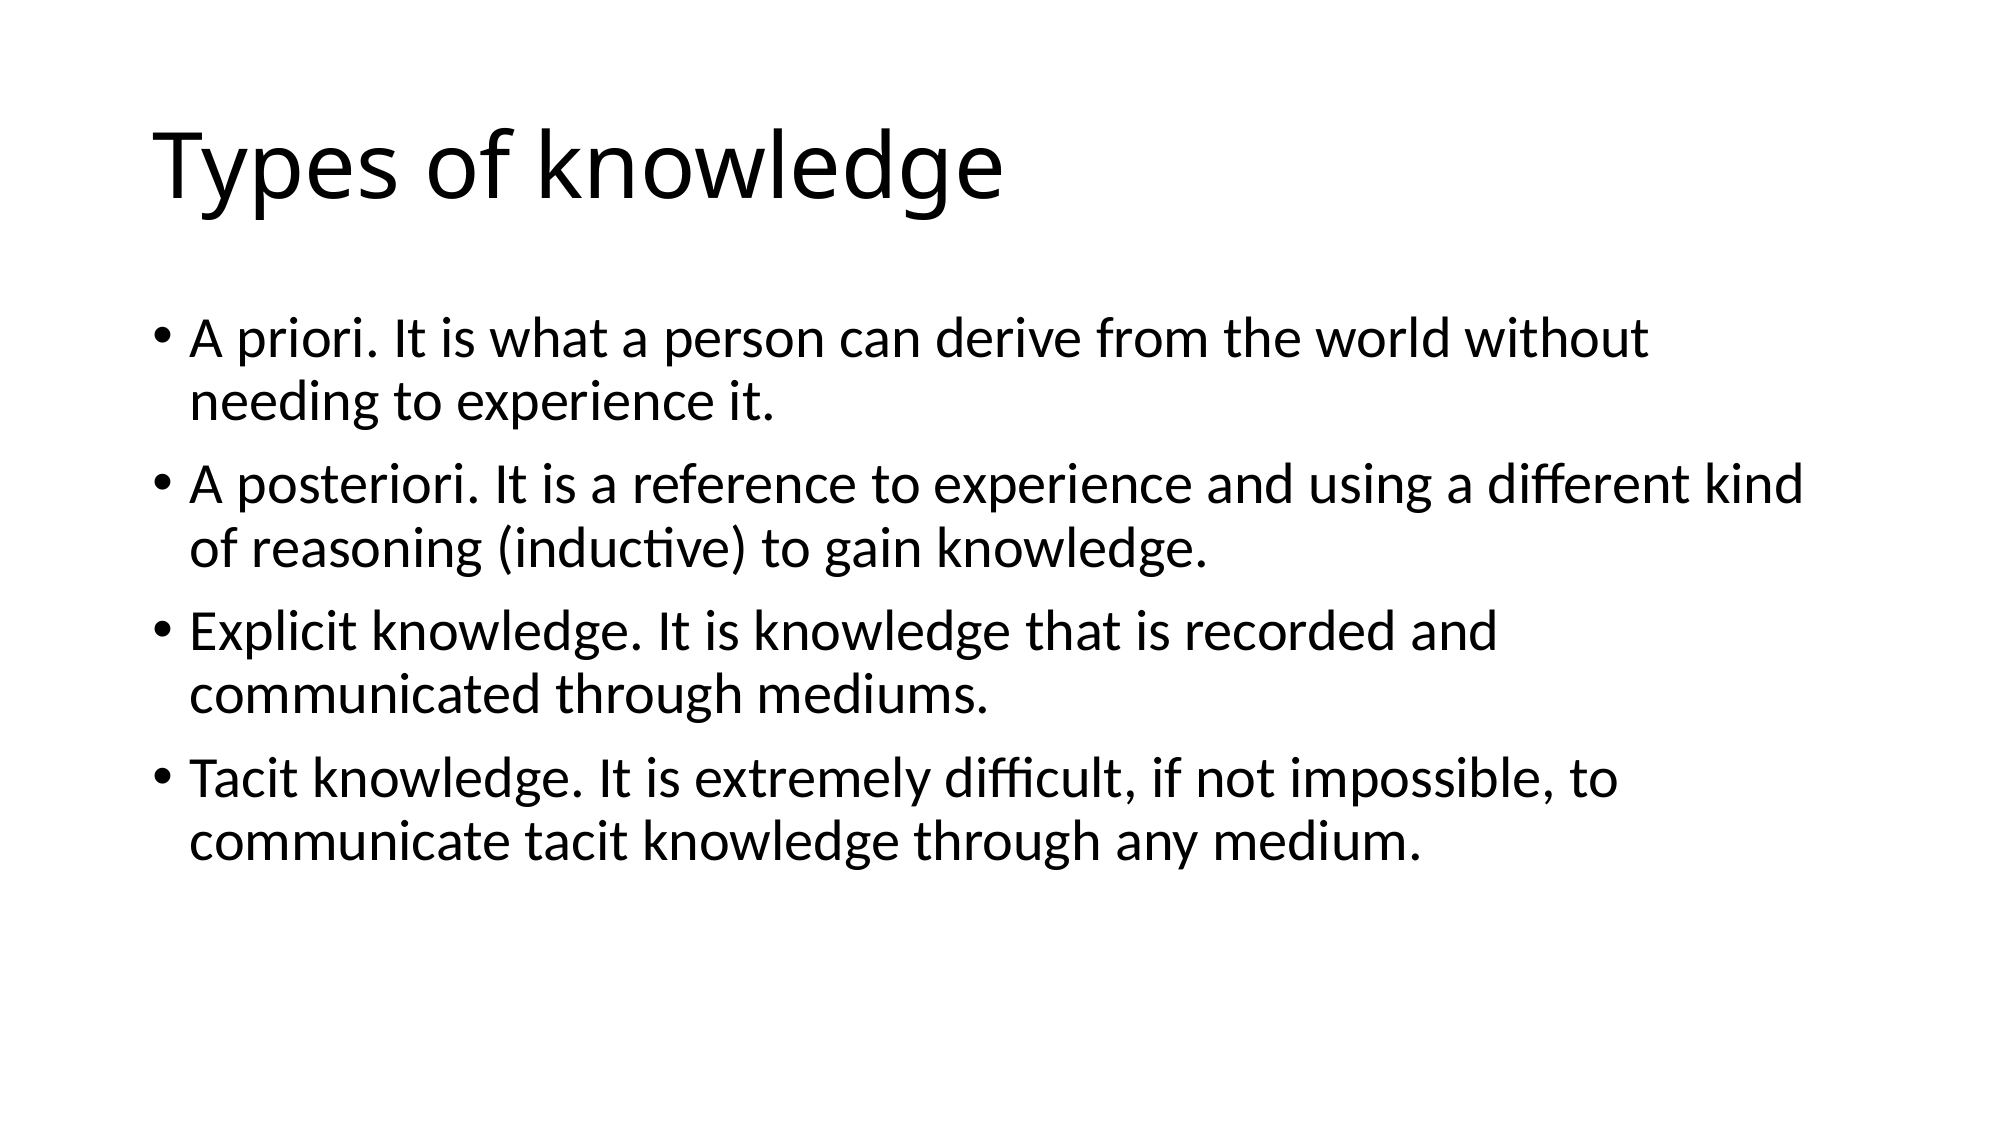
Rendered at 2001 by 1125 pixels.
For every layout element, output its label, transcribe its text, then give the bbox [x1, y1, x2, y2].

title Types of knowledge [137, 59, 1863, 278]
list A priori. It is what a person can derive from the world without needing to experience it. A posteriori. It is a reference to experience and using a different kind of reasoning (inductive) to gain knowledge. Explicit knowledge. It is knowledge that is recorded and communicated through mediums. Tacit knowledge. It is extremely difficult, if not impossible, to communicate tacit knowledge through any medium. [137, 299, 1863, 1014]
